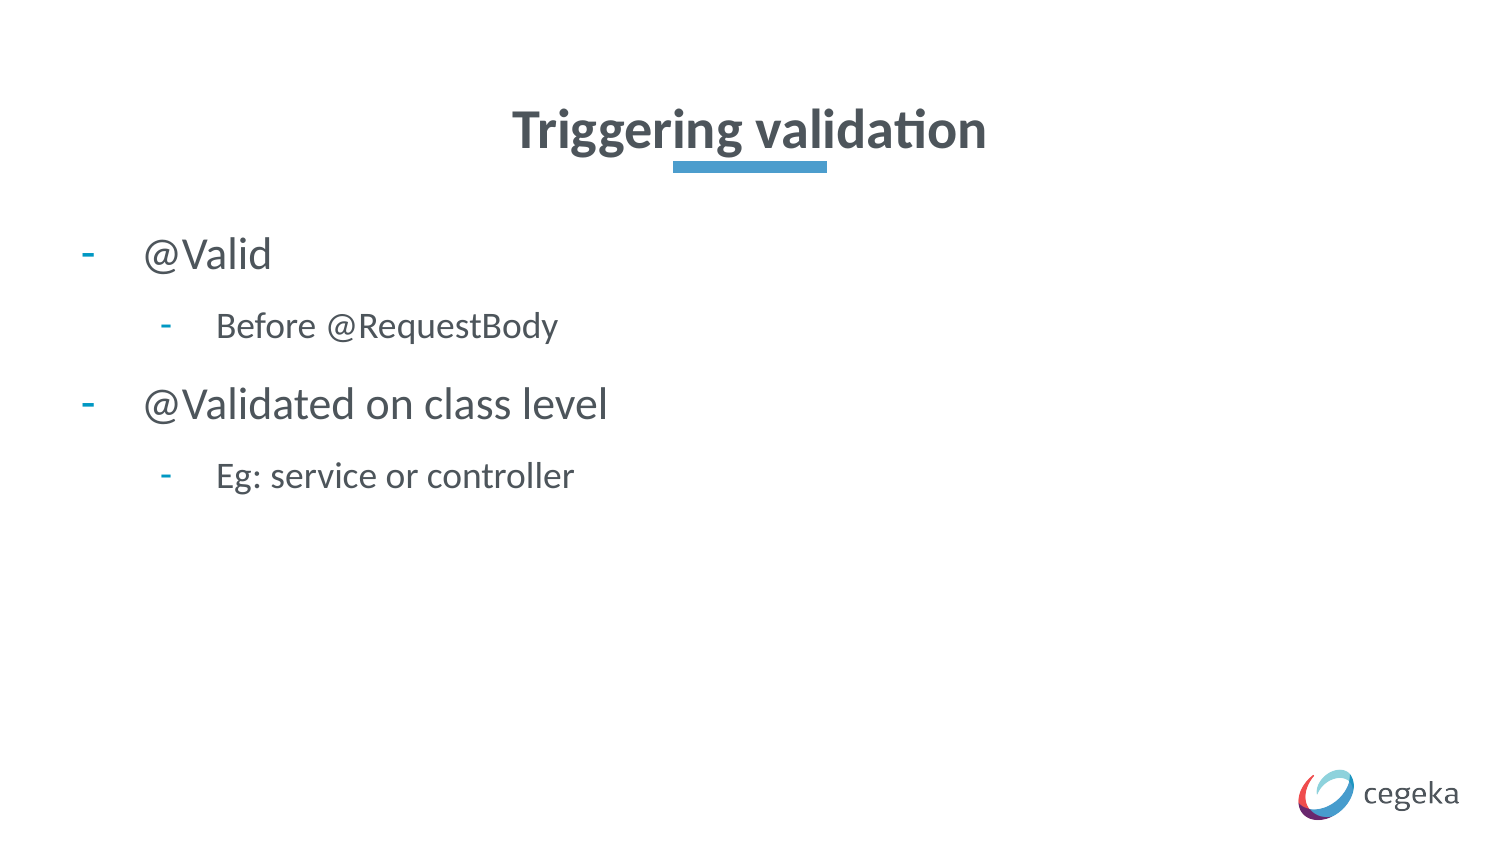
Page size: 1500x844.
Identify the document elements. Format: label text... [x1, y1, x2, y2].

picture [1293, 765, 1477, 829]
title Triggering validation [51, 72, 1449, 167]
list @Valid Before @RequestBody @Validated on class level Eg: service or controller [51, 189, 1449, 750]
